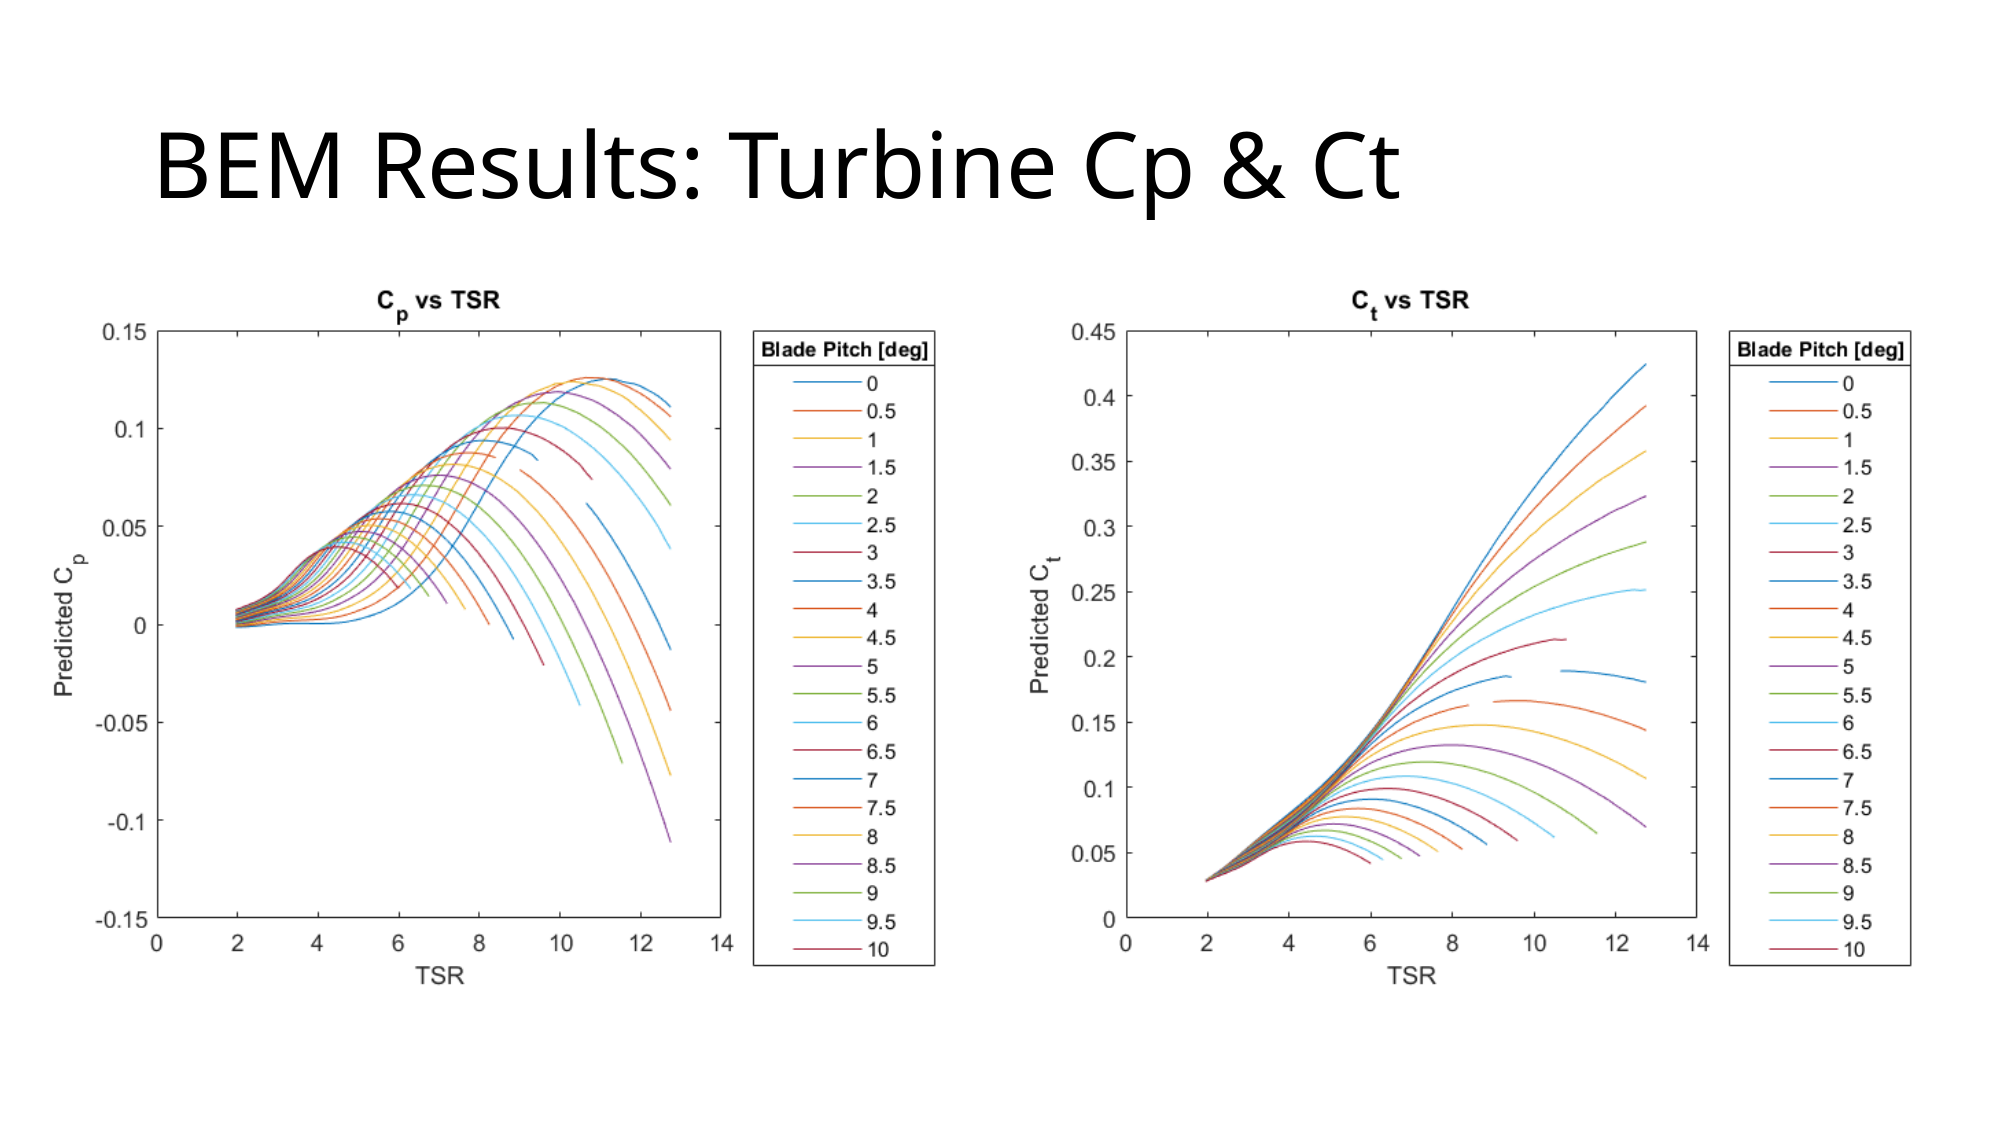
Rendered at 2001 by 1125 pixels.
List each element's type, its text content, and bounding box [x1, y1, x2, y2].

title BEM Results: Turbine Cp & Ct [137, 59, 1863, 278]
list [45, 276, 1007, 998]
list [1022, 276, 1984, 998]
